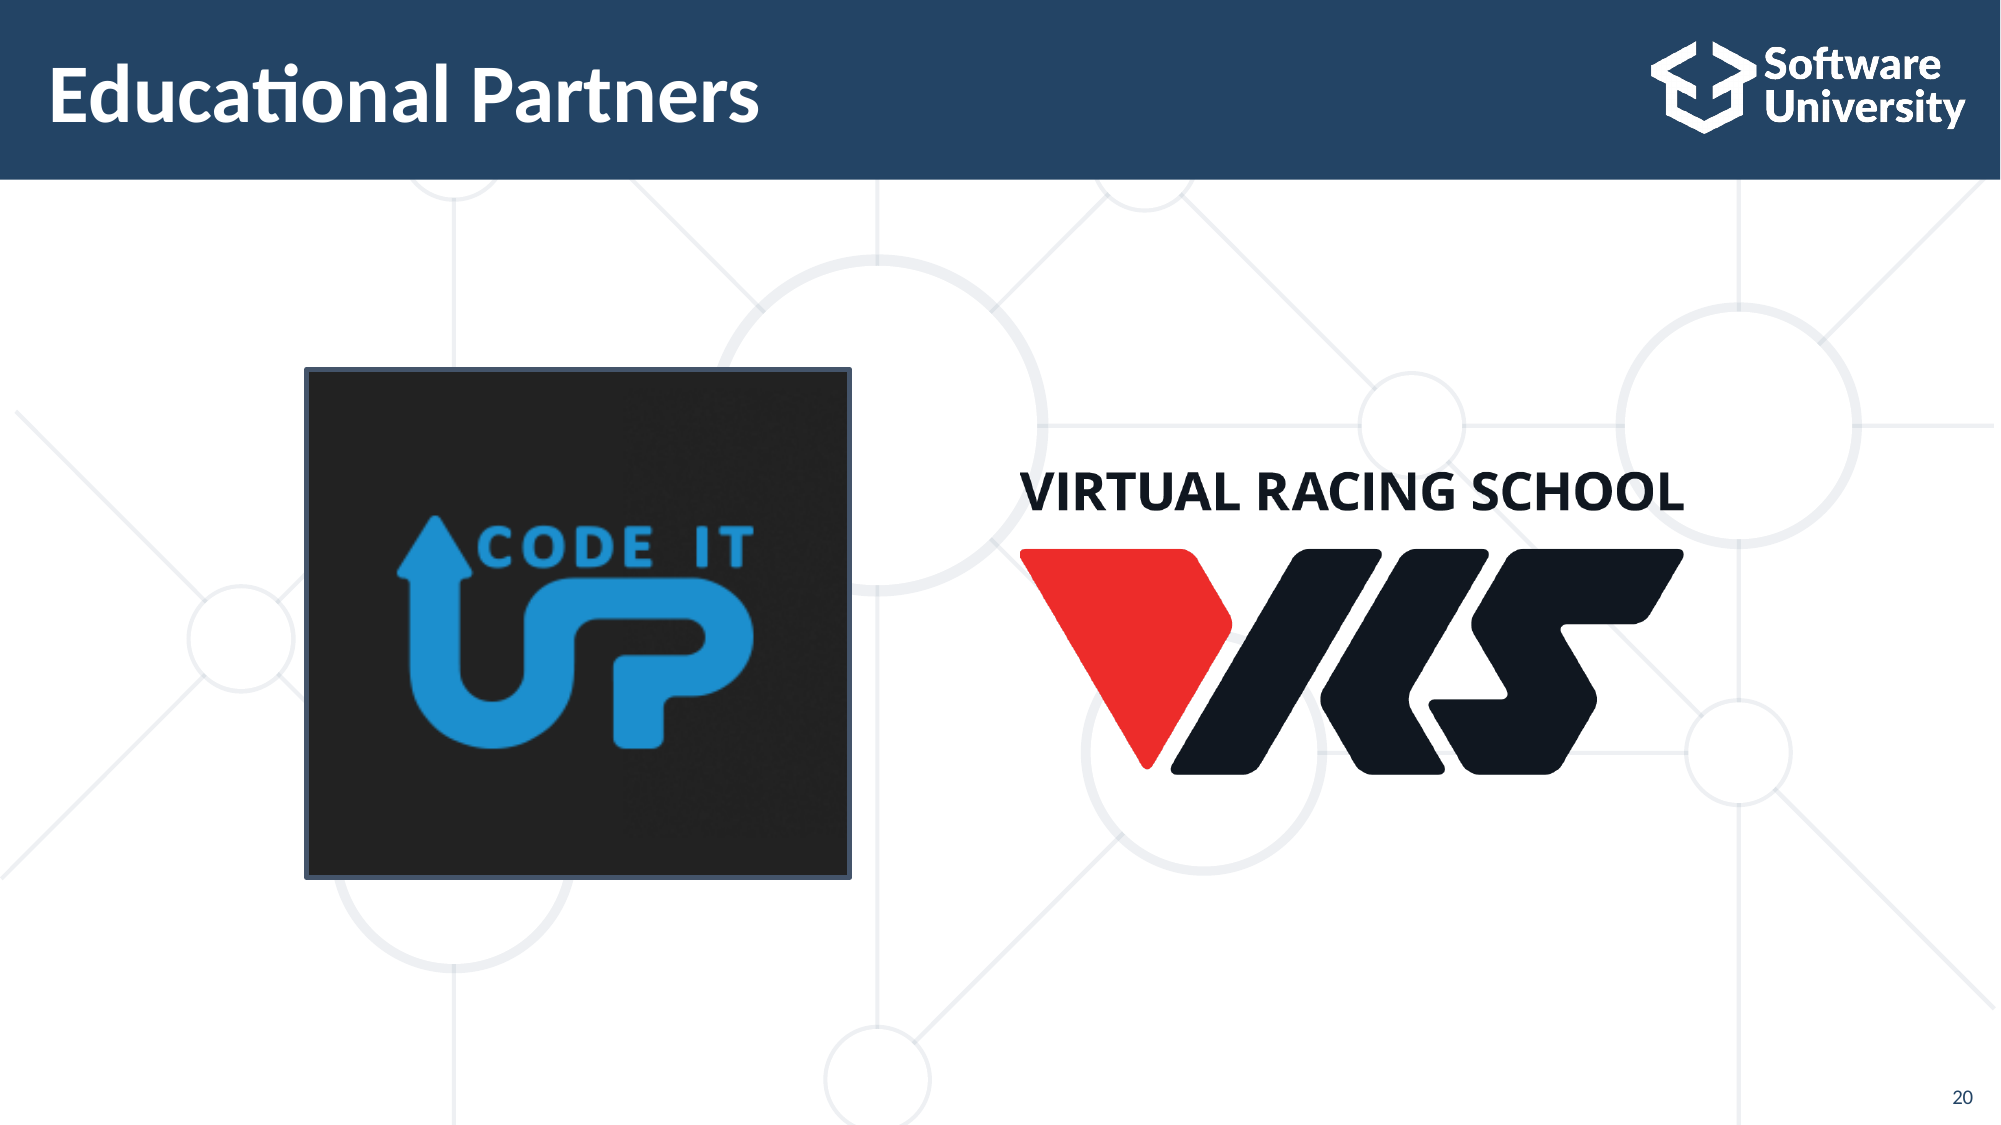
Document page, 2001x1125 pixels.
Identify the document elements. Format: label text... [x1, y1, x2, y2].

picture [308, 371, 848, 876]
slide_number 20 [1927, 1067, 1989, 1117]
picture [1020, 295, 1685, 951]
picture [1651, 41, 1966, 134]
title Educational Partners [31, 16, 1625, 162]
